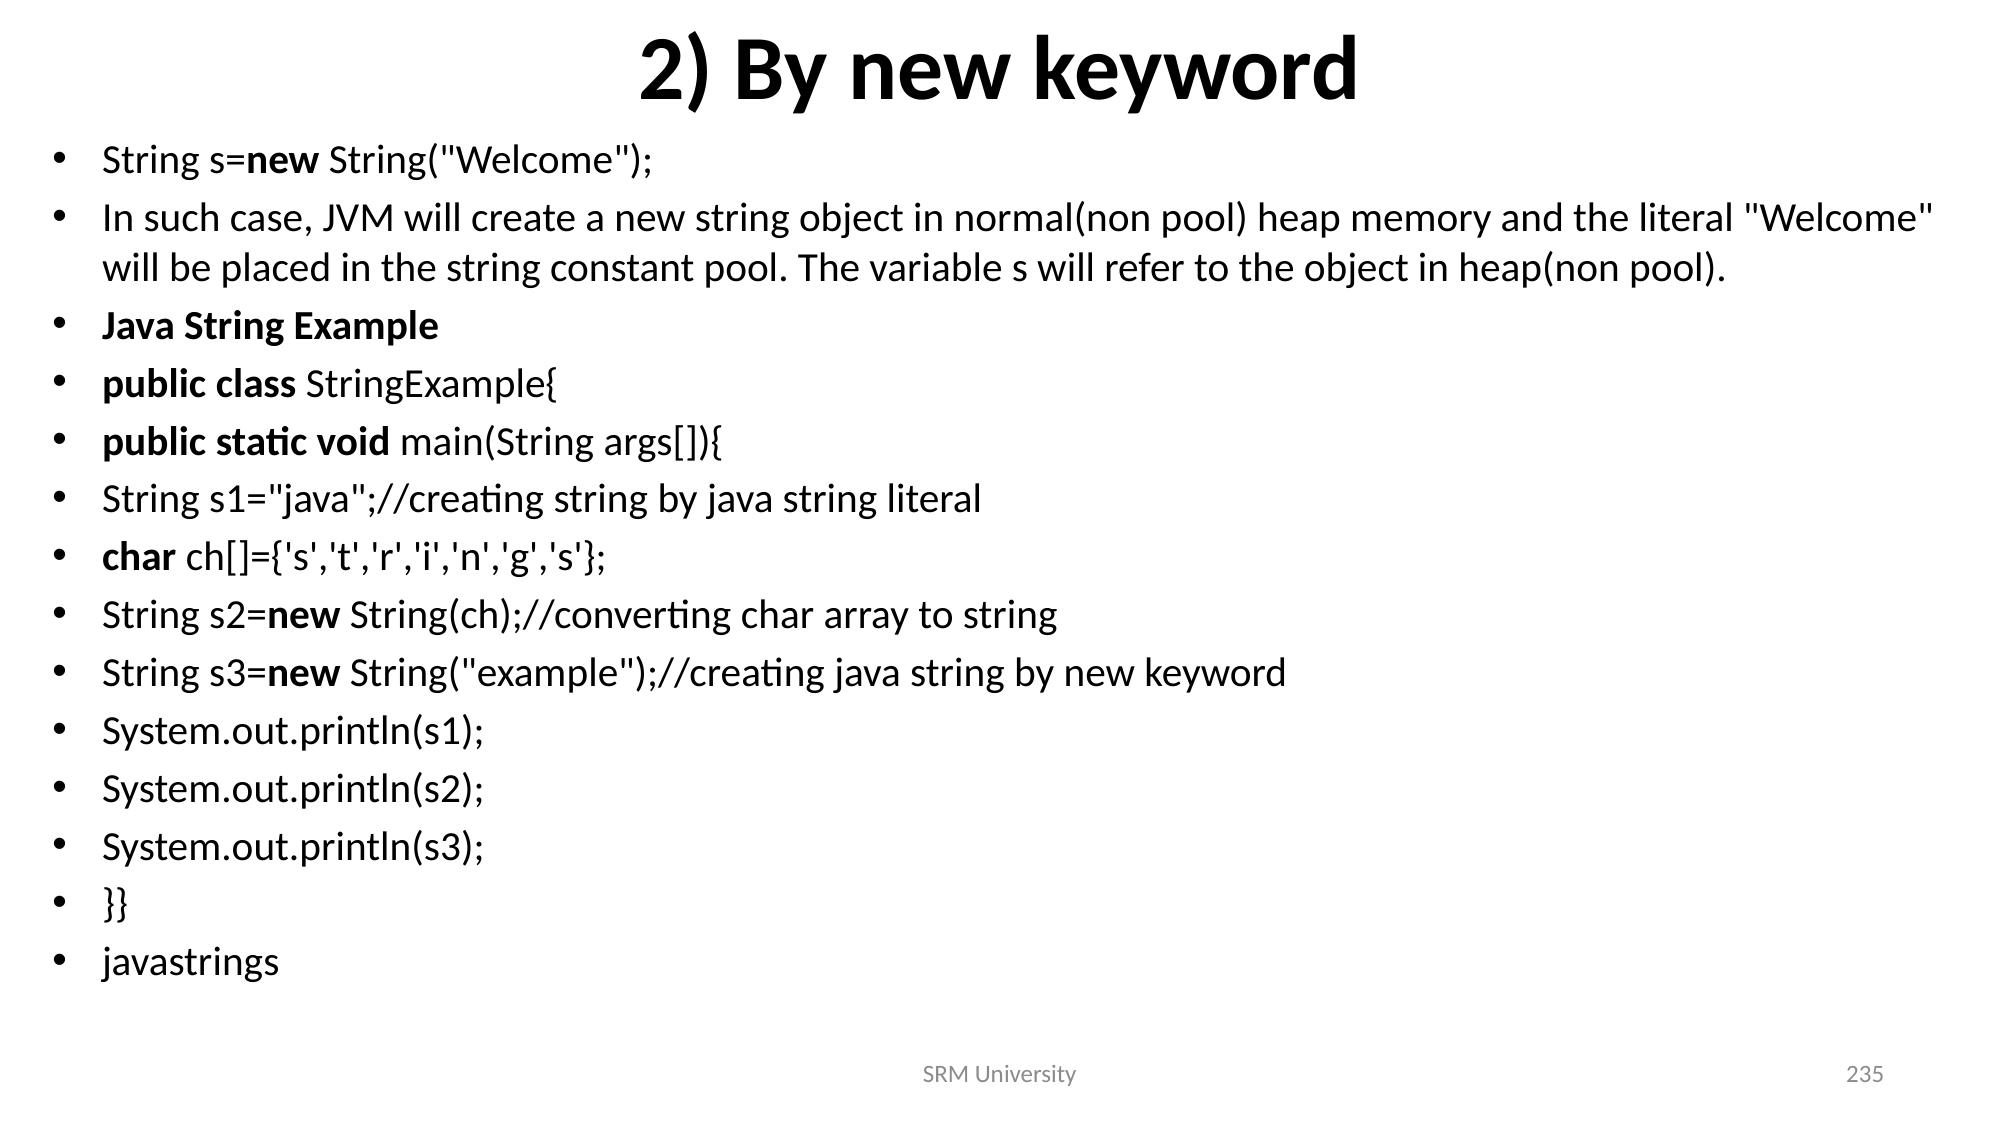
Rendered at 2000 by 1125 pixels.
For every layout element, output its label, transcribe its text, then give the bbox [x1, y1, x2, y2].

footer SRM University [683, 1042, 1317, 1103]
title 2) By new keyword [199, 0, 1800, 125]
slide_number 235 [1432, 1042, 1900, 1103]
list String s=new String("Welcome"); In such case, JVM will create a new string object in normal(non pool) heap memory and the literal "Welcome" will be placed in the string constant pool. The variable s will refer to the object in heap(non pool). Java String Example public class StringExample{ public static void main(String args[]){ String s1="java";//creating string by java string literal char ch[]={'s','t','r','i','n','g','s'}; String s2=new String(ch);//converting char array to string String s3=new String("example");//creating java string by new keyword System.out.println(s1); System.out.println(s2); System.out.println(s3); }} javastrings [37, 125, 2000, 1000]
